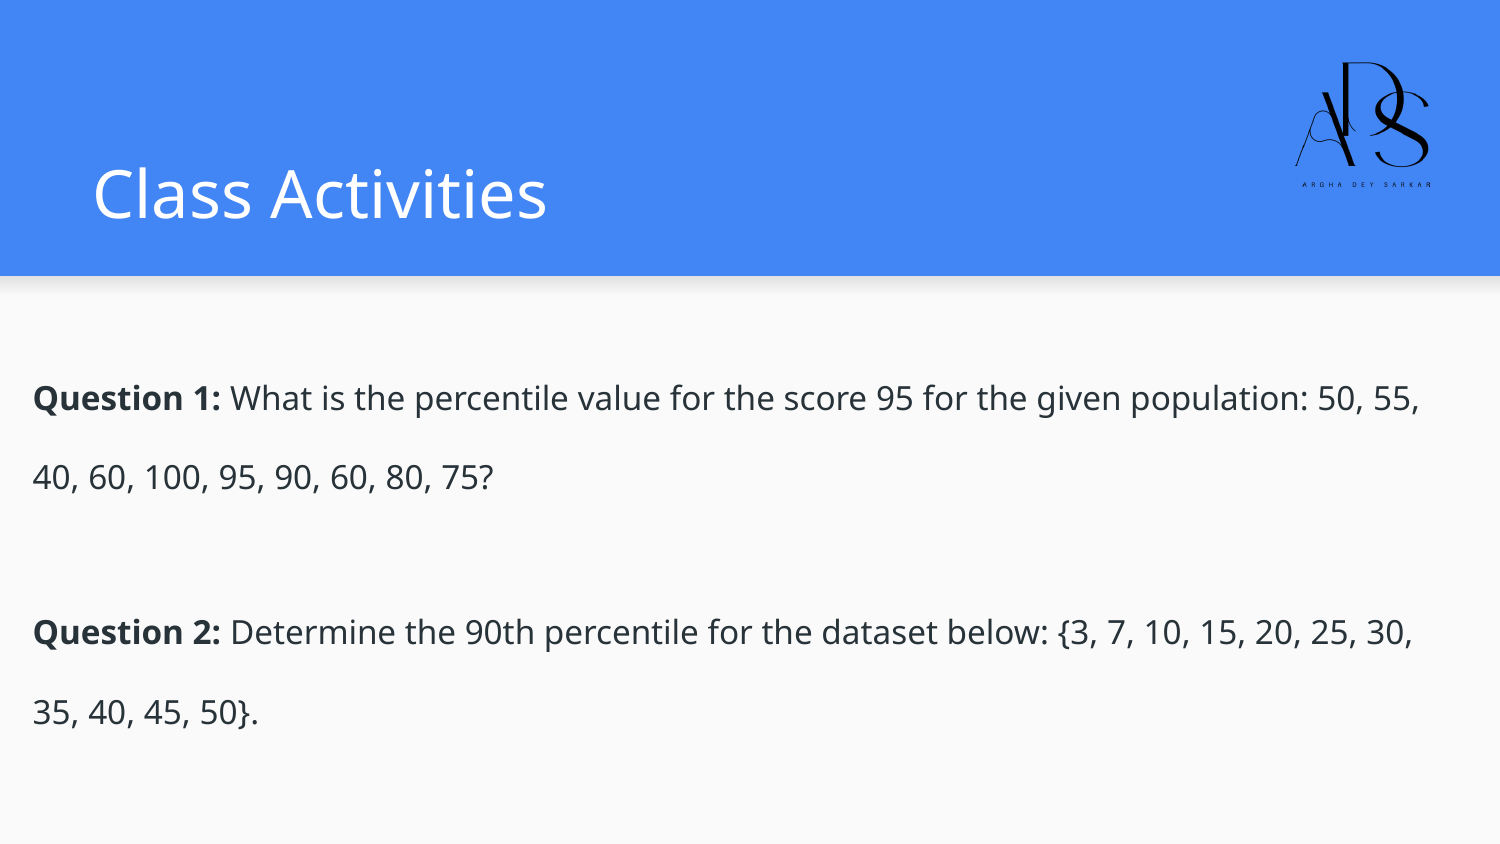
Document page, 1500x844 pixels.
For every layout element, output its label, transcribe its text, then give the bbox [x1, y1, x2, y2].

picture [1240, 2, 1492, 263]
list Question 1: What is the percentile value for the score 95 for the given population: 50, 55, 40, 60, 100, 95, 90, 60, 80, 75? Question 2: Determine the 90th percentile for the dataset below: {3, 7, 10, 15, 20, 25, 30, 35, 40, 45, 50}. [17, 284, 1478, 844]
title Class Activities [77, 121, 1235, 248]
